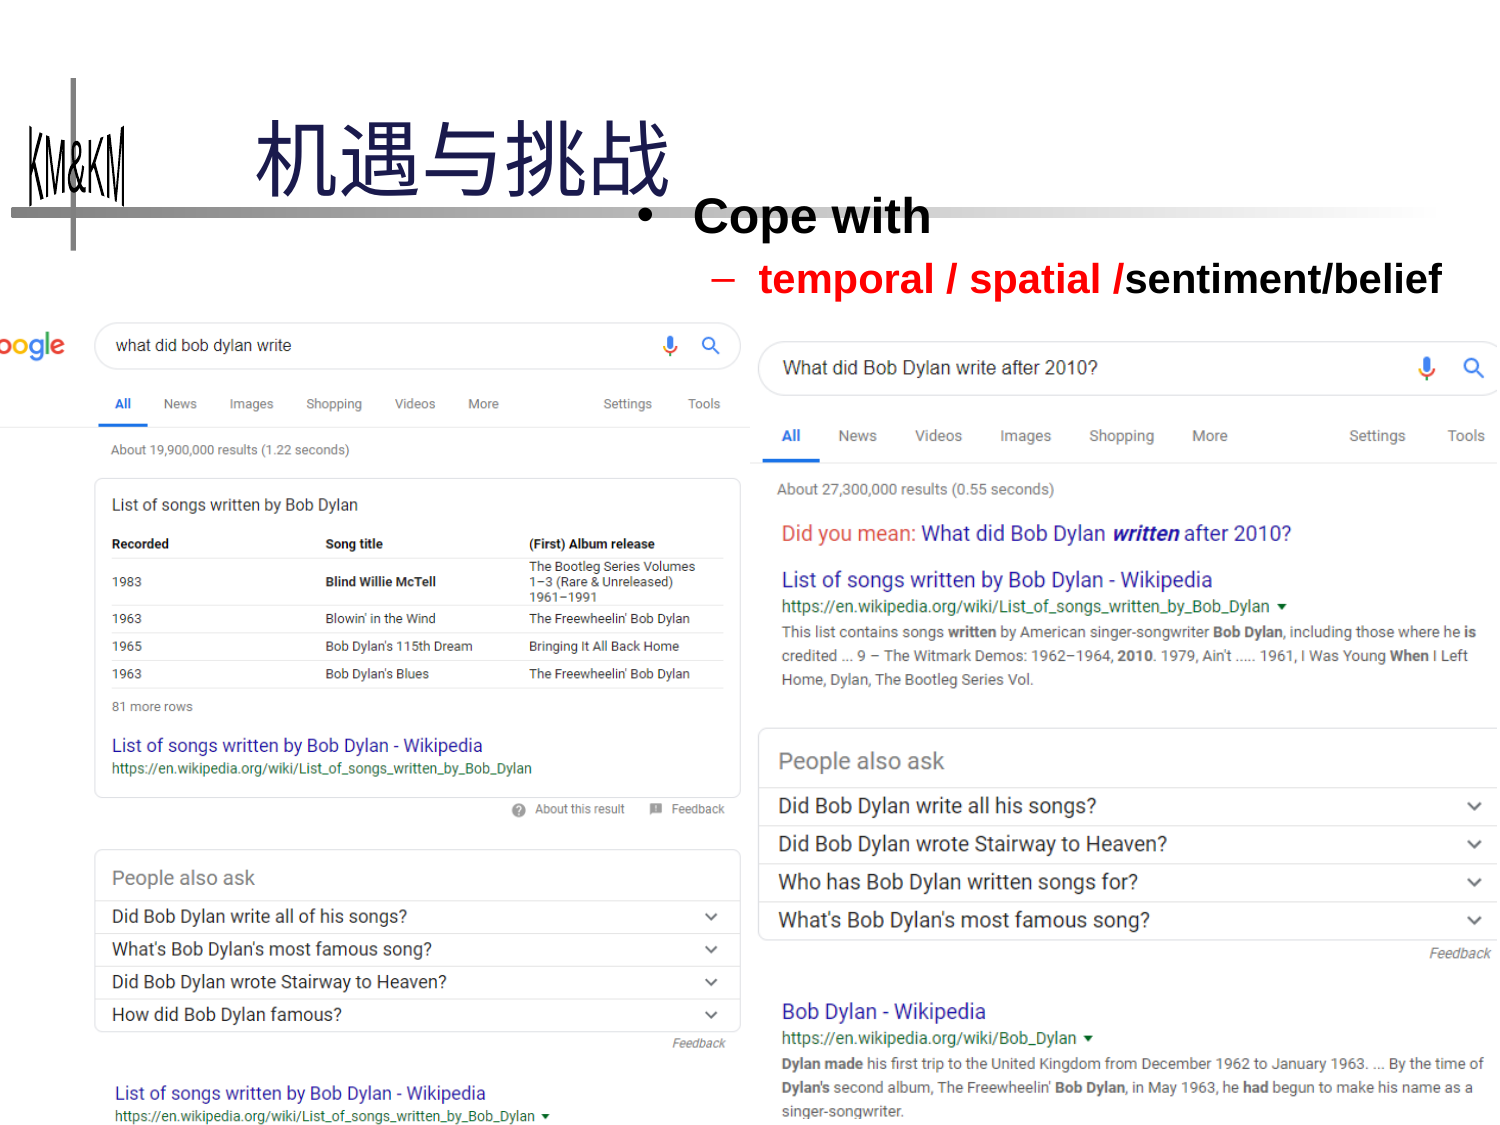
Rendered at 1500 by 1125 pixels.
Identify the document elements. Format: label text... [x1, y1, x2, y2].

picture [0, 302, 1498, 1125]
title 机遇与挑战 [239, 112, 1500, 203]
text_box Cope with temporal / spatial /sentiment/belief [621, 176, 1500, 322]
